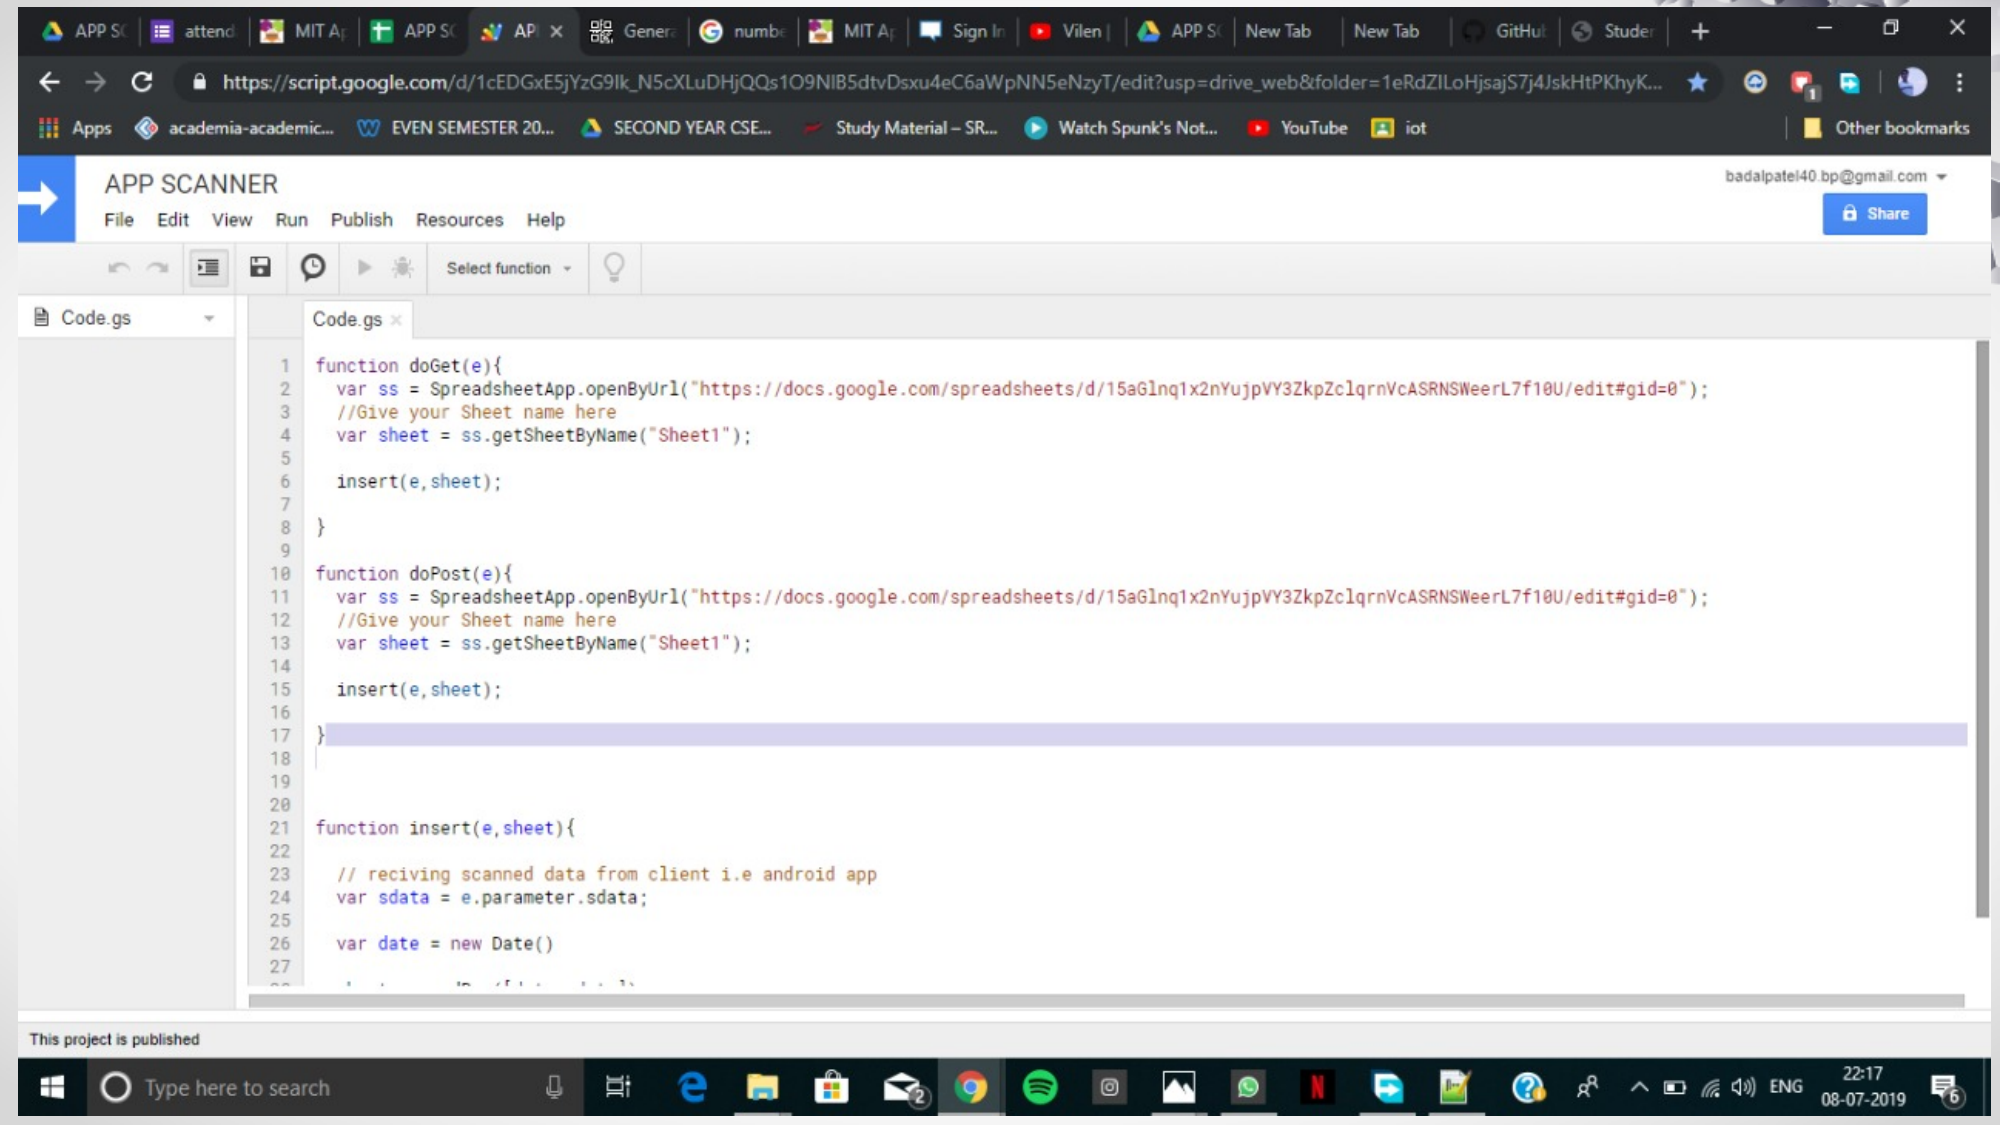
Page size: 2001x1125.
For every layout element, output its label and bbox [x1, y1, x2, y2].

list [18, 7, 1991, 1116]
picture [0, 0, 2000, 1125]
